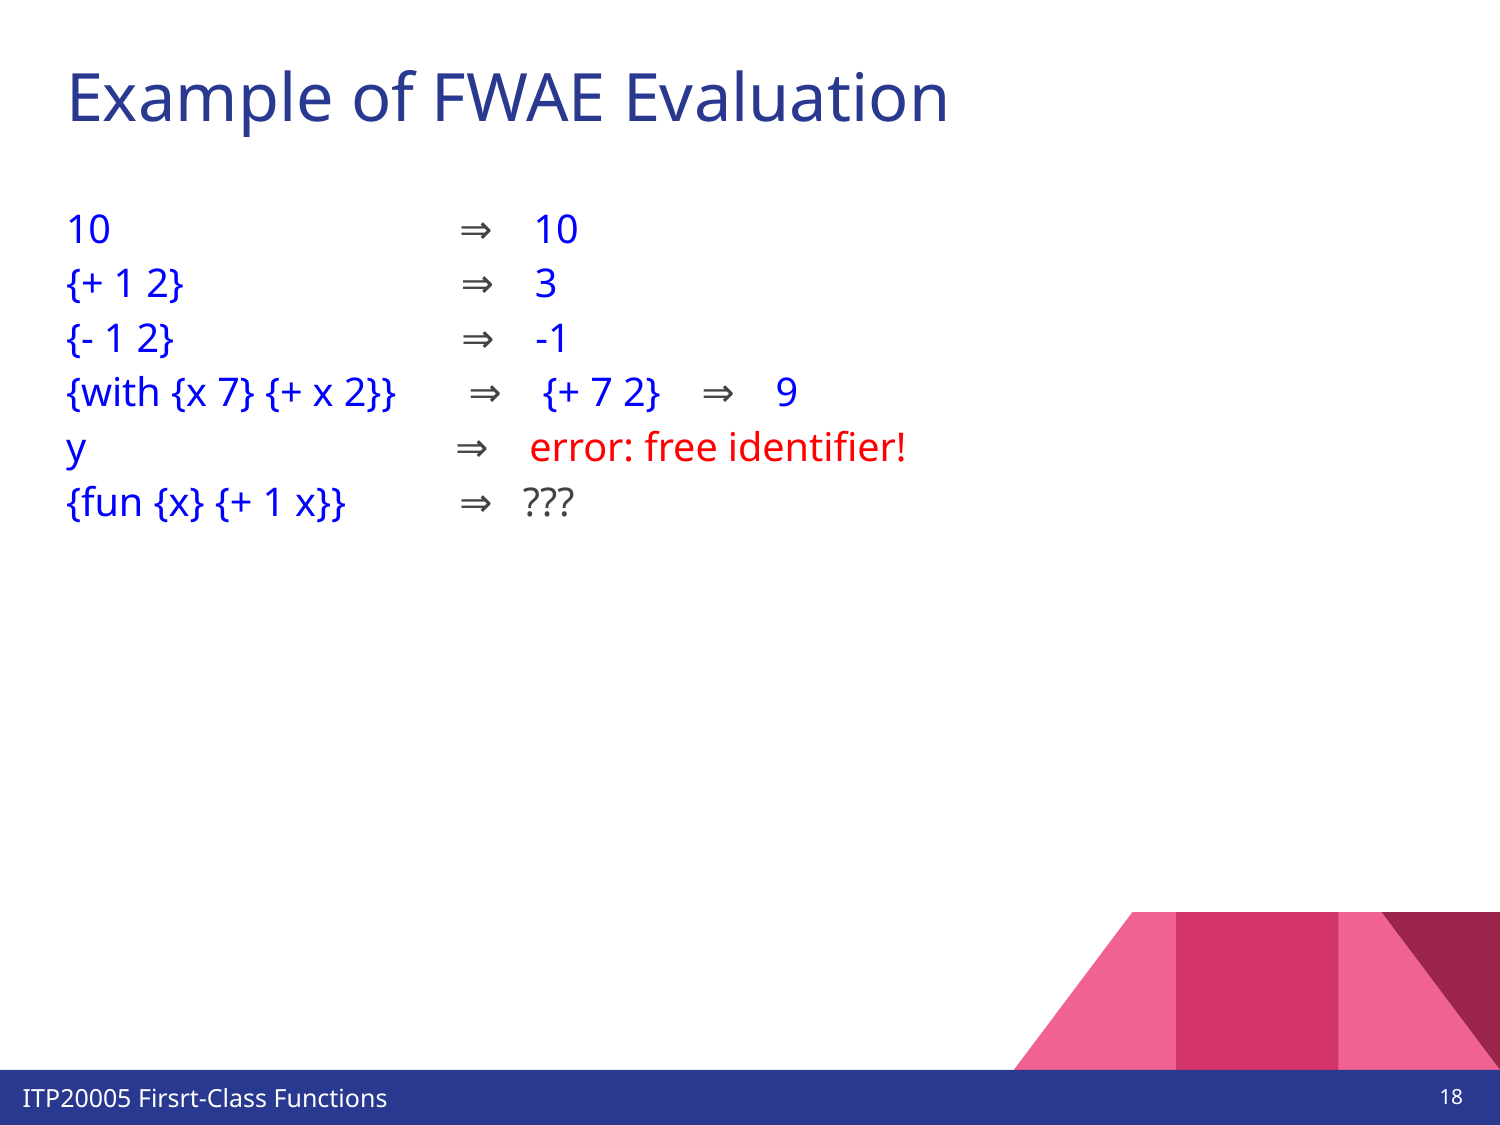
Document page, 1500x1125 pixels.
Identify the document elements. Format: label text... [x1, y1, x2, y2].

title Example of FWAE Evaluation [51, 39, 1449, 173]
slide_number ‹#› [1387, 1054, 1478, 1125]
list 10 ⇒ 10 {+ 1 2} ⇒ 3 {- 1 2} ⇒ -1 {with {x 7} {+ x 2}} ⇒ {+ 7 2} ⇒ 9 y ⇒ error: free identifier! {fun {x} {+ 1 x}} ⇒ ??? [51, 181, 1500, 912]
